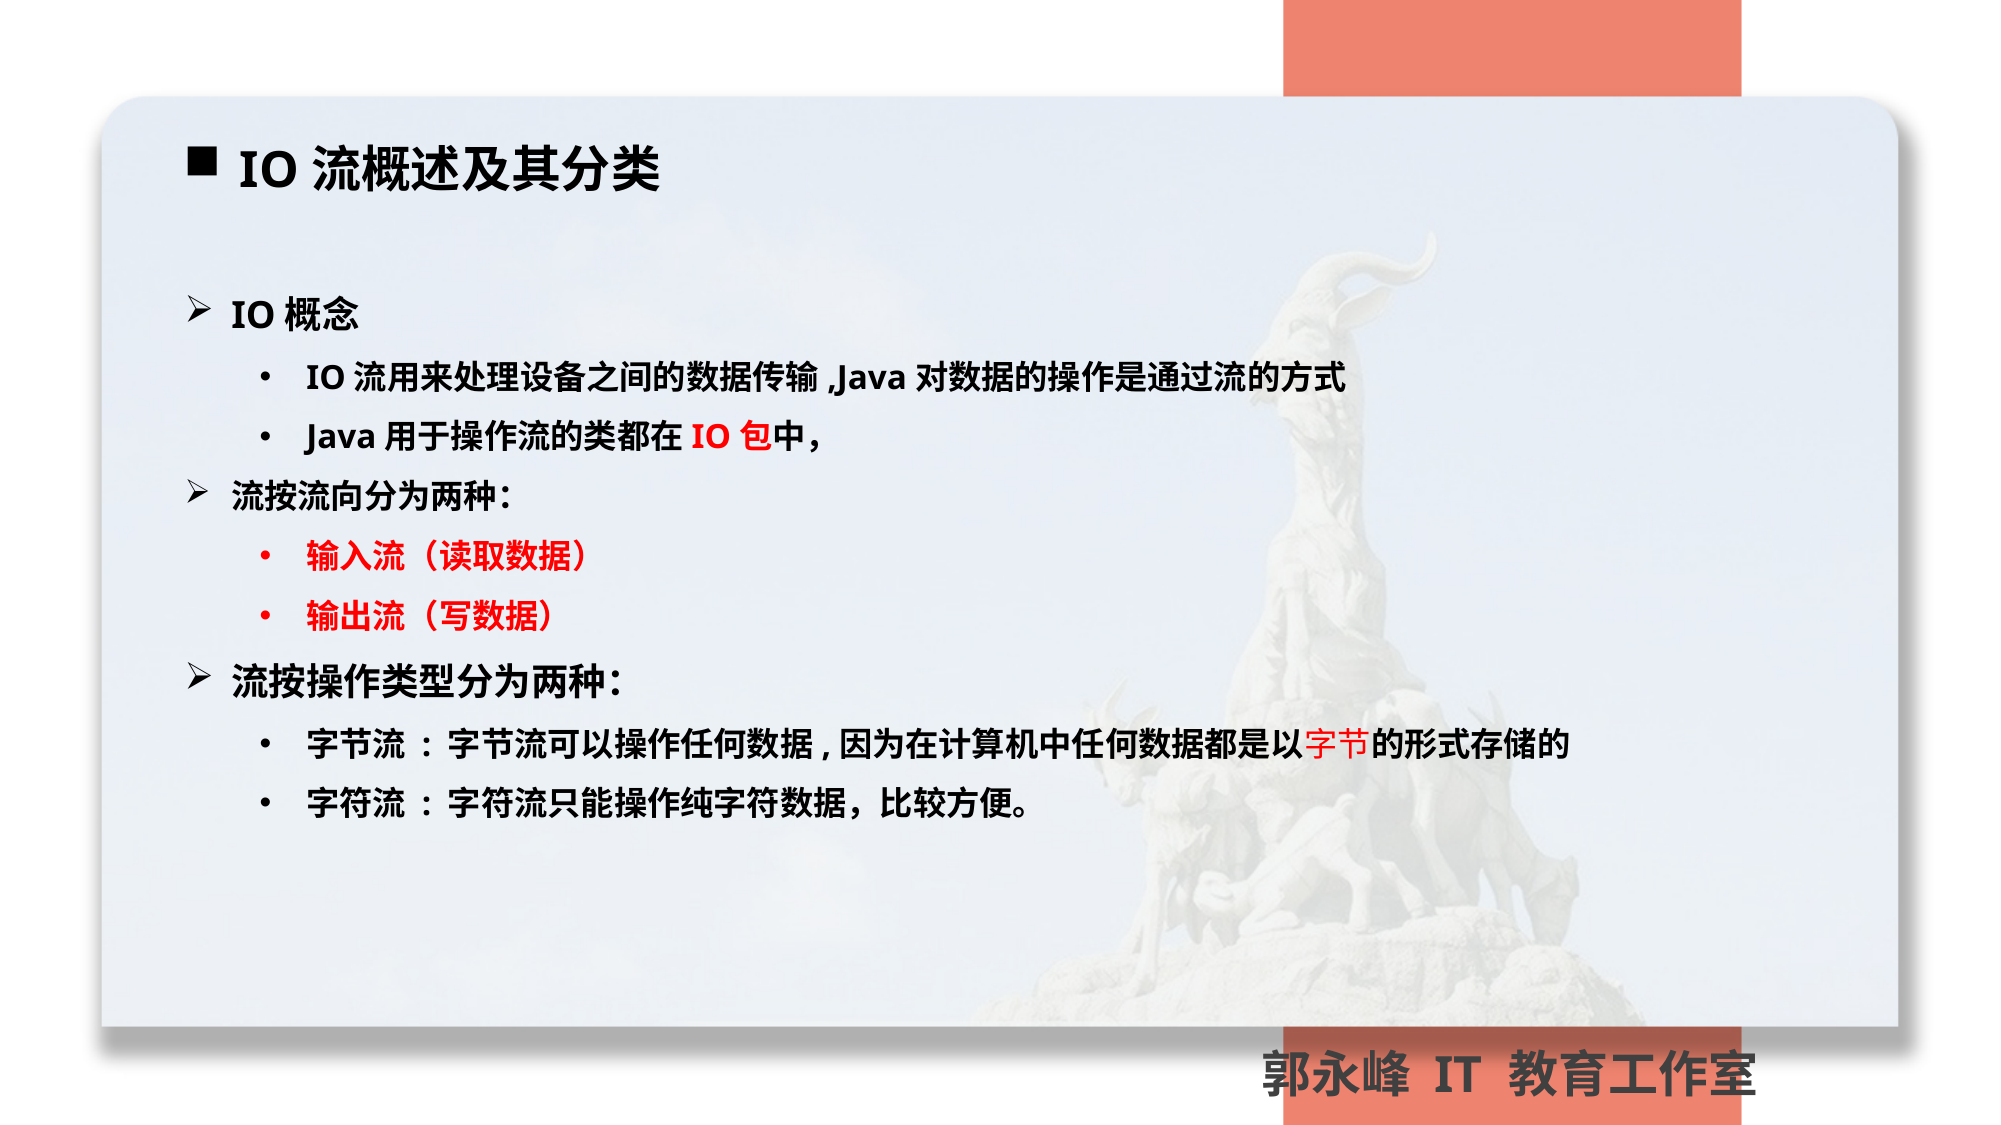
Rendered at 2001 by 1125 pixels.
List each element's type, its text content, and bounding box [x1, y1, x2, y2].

picture [0, 0, 1998, 1125]
text_box IO流概述及其分类 [168, 129, 688, 205]
text_box IO概念 IO流用来处理设备之间的数据传输,Java对数据的操作是通过流的方式 Java用于操作流的类都在IO包中， 流按流向分为两种： 输入流（读取数据） 输出流（写数据） 流按操作类型分为两种： 字节流 : 字节流可以操作任何数据,因为在计算机中任何数据都是以字节的形式存储的 字符流 : 字符流只能操作纯字符数据，比较方便。 [169, 260, 1660, 830]
